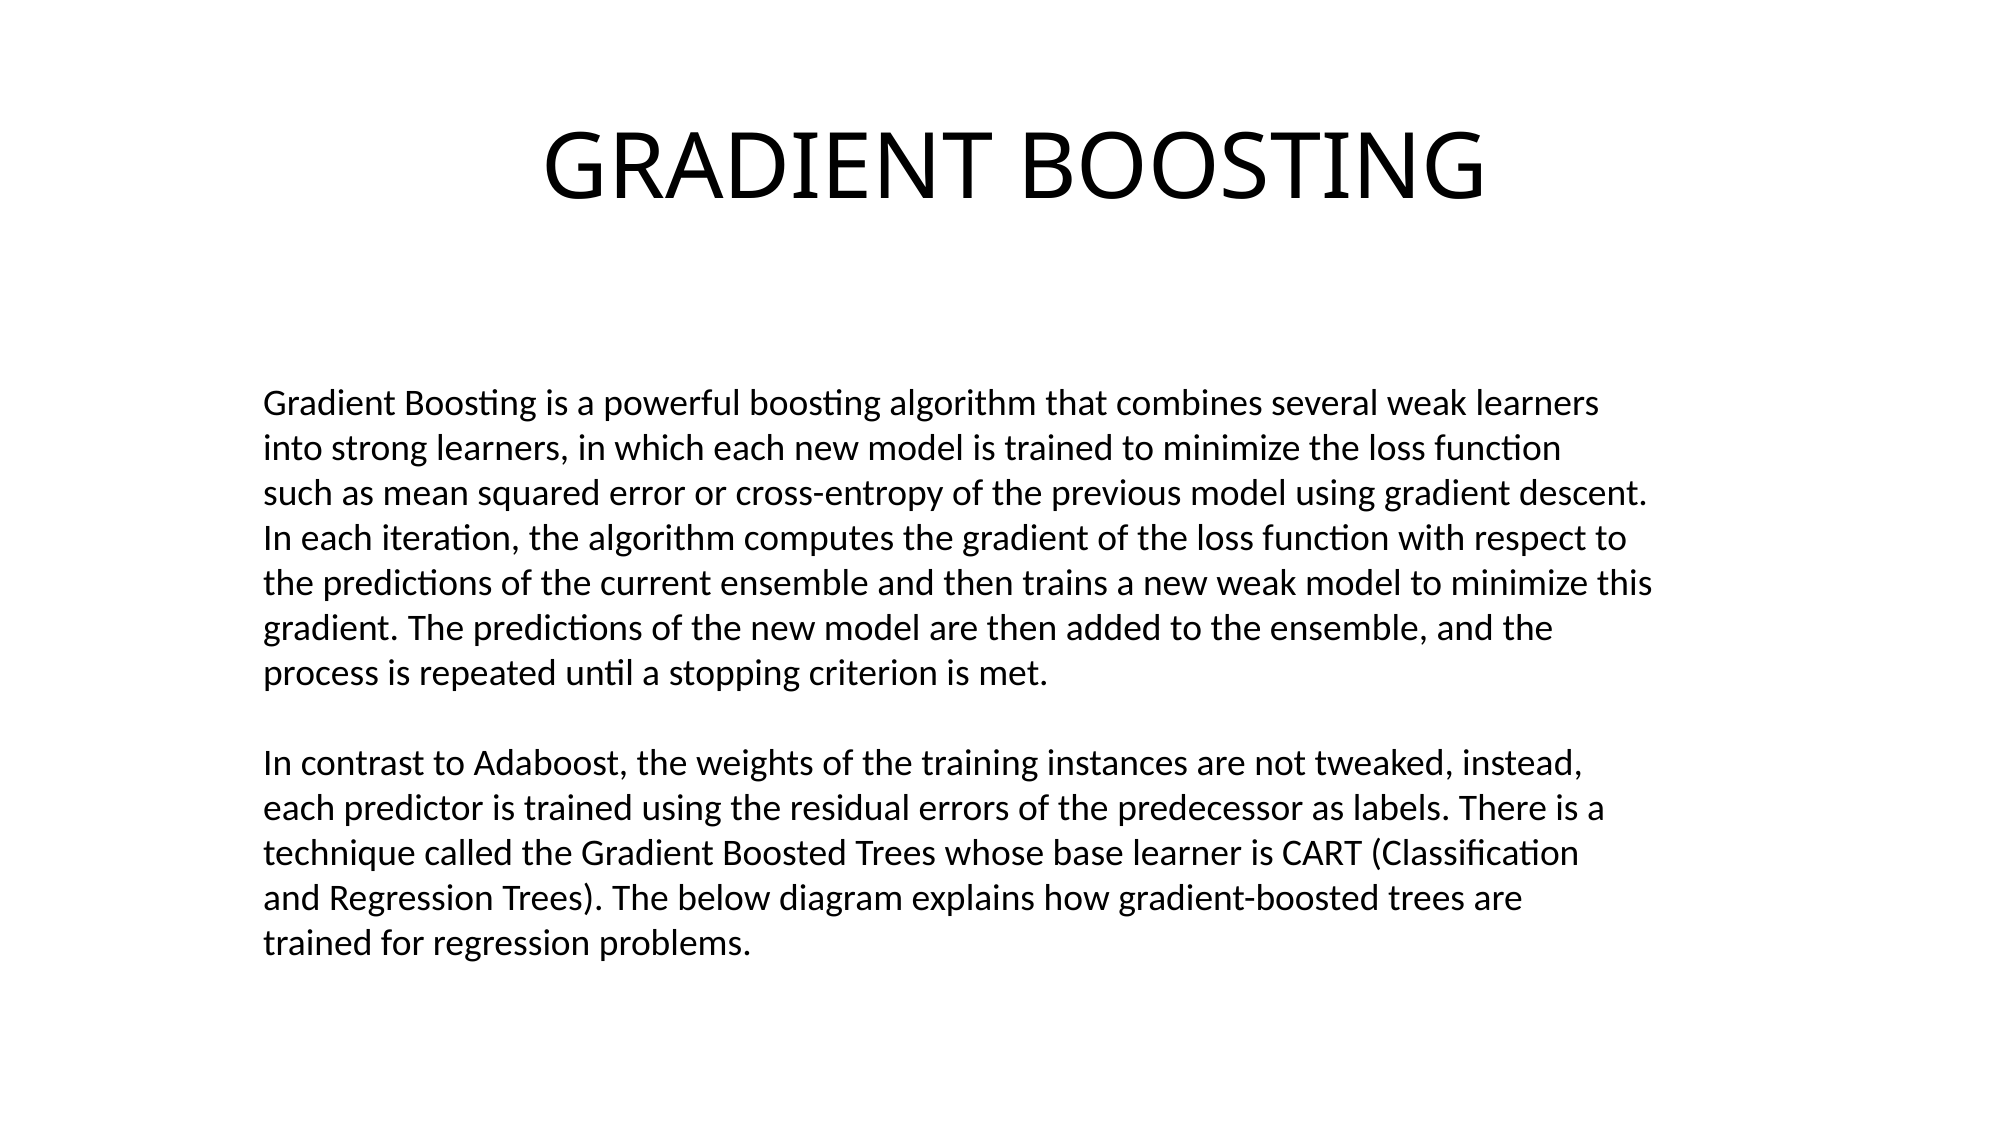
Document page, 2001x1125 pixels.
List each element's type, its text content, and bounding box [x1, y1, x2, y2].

title GRADIENT BOOSTING [146, 59, 1863, 278]
text_box Gradient Boosting is a powerful boosting algorithm that combines several weak learners into strong learners, in which each new model is trained to minimize the loss function such as mean squared error or cross-entropy of the previous model using gradient descent. In each iteration, the algorithm computes the gradient of the loss function with respect to the predictions of the current ensemble and then trains a new weak model to minimize this gradient. The predictions of the new model are then added to the ensemble, and the process is repeated until a stopping criterion is met. In contrast to Adaboost, the weights of the training instances are not tweaked, instead, each predictor is trained using the residual errors of the predecessor as labels. There is a technique called the Gradient Boosted Trees whose base learner is CART (Classification and Regression Trees). The below diagram explains how gradient-boosted trees are trained for regression problems. [248, 370, 1687, 971]
